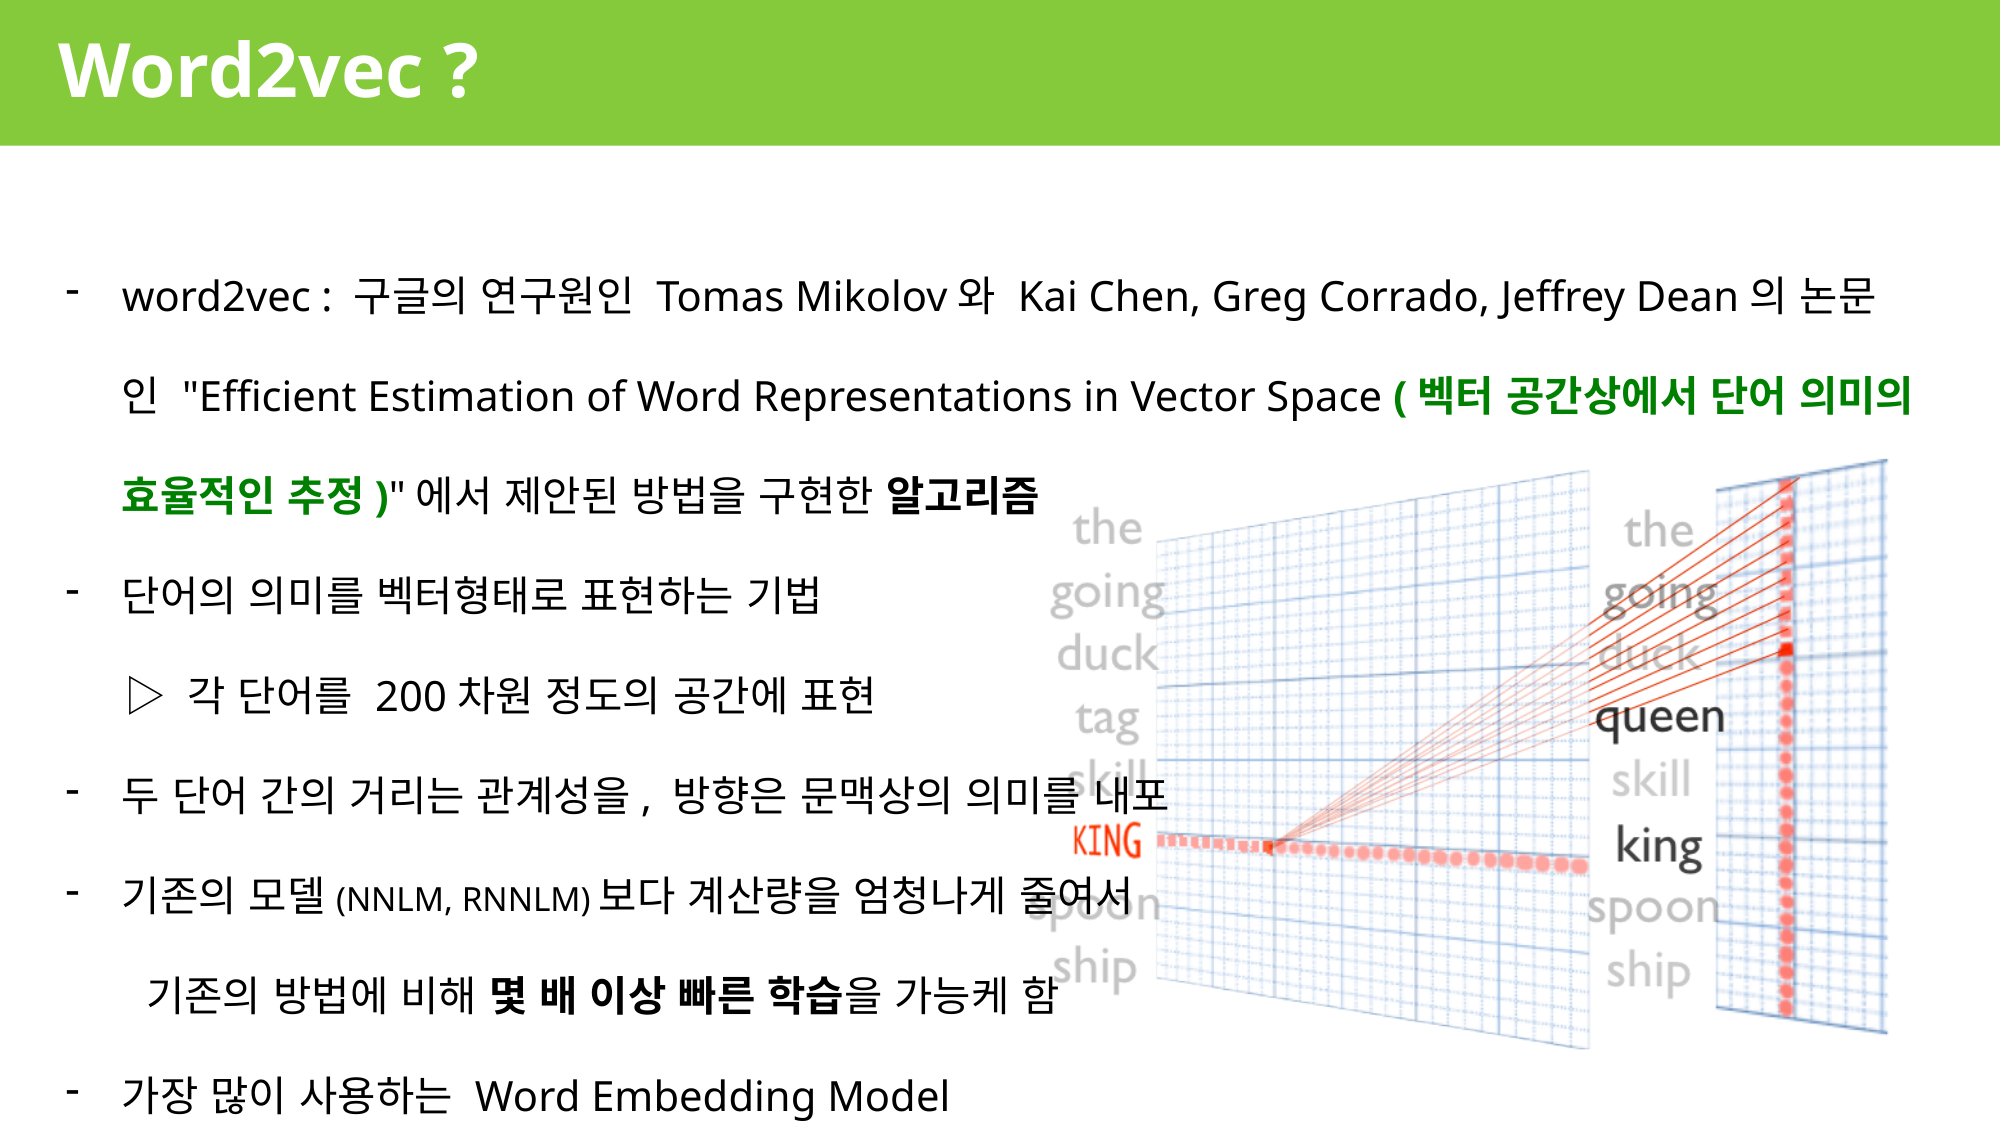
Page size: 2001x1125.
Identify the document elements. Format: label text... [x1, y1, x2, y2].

text_box word2vec : 구글의 연구원인 Tomas Mikolov와 Kai Chen, Greg Corrado, Jeffrey Dean의 논문인 "Efficient Estimation of Word Representations in Vector Space (벡터 공간상에서 단어 의미의 효율적인 추정)"에서 제안된 방법을 구현한 알고리즘 단어의 의미를 벡터형태로 표현하는 기법 ▷ 각 단어를 200차원 정도의 공간에 표현 두 단어 간의 거리는 관계성을, 방향은 문맥상의 의미를 내포 기존의 모델(NNLM, RNNLM)보다 계산량을 엄청나게 줄여서 기존의 방법에 비해 몇 배 이상 빠른 학습을 가능케 함 가장 많이 사용하는 Word Embedding Model [50, 212, 1950, 1125]
picture [1016, 445, 1899, 1052]
title Word2vec ? [43, 0, 1753, 146]
